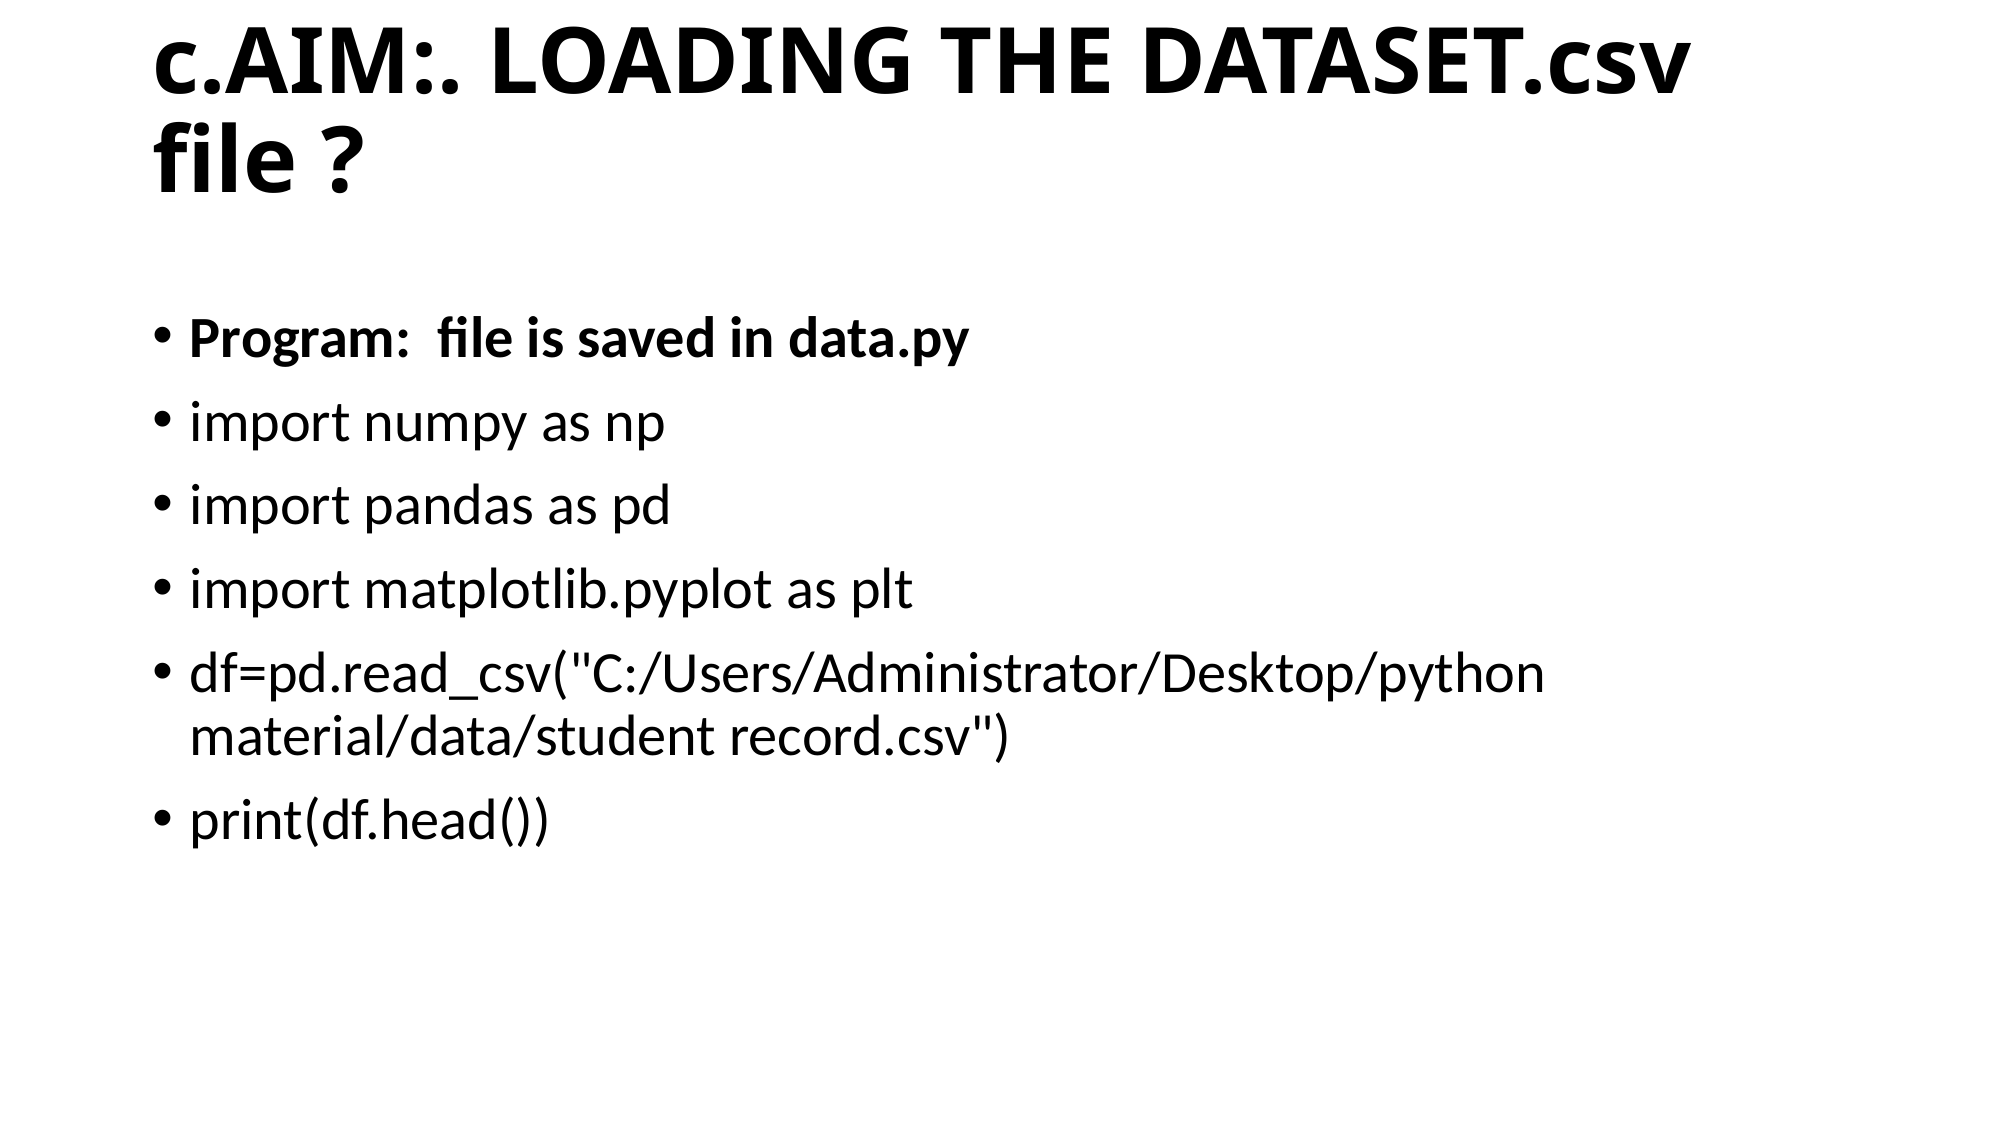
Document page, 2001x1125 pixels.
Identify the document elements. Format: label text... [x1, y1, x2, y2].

list Program: file is saved in data.py import numpy as np import pandas as pd import matplotlib.pyplot as plt df=pd.read_csv("C:/Users/Administrator/Desktop/python material/data/student record.csv") print(df.head()) [137, 299, 1863, 1014]
title c.AIM:. LOADING THE DATASET.csv file ? [137, 59, 1863, 278]
